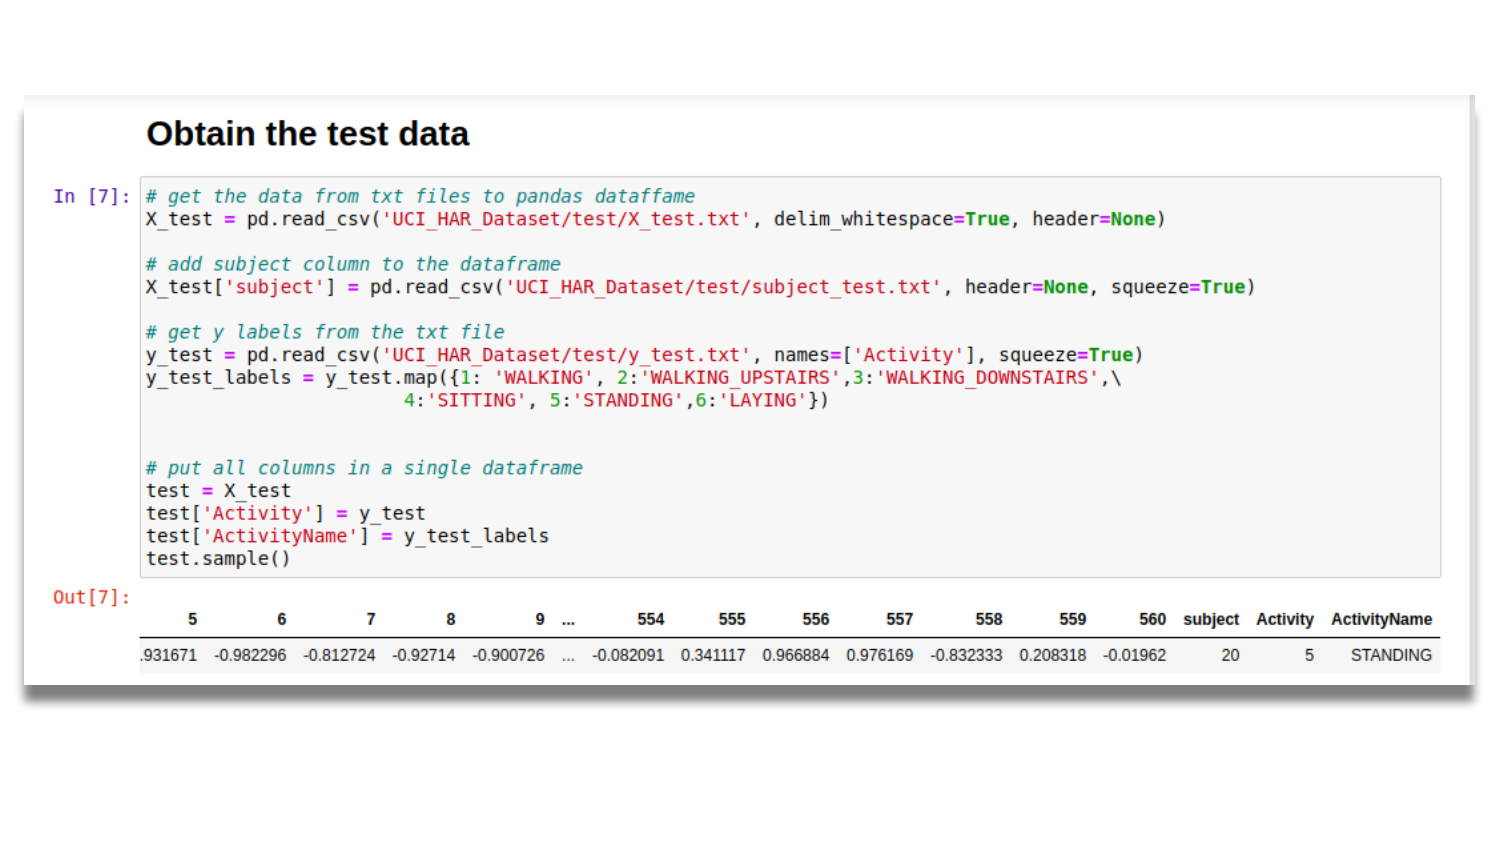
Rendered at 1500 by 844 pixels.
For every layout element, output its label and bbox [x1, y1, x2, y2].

picture [24, 95, 1476, 685]
